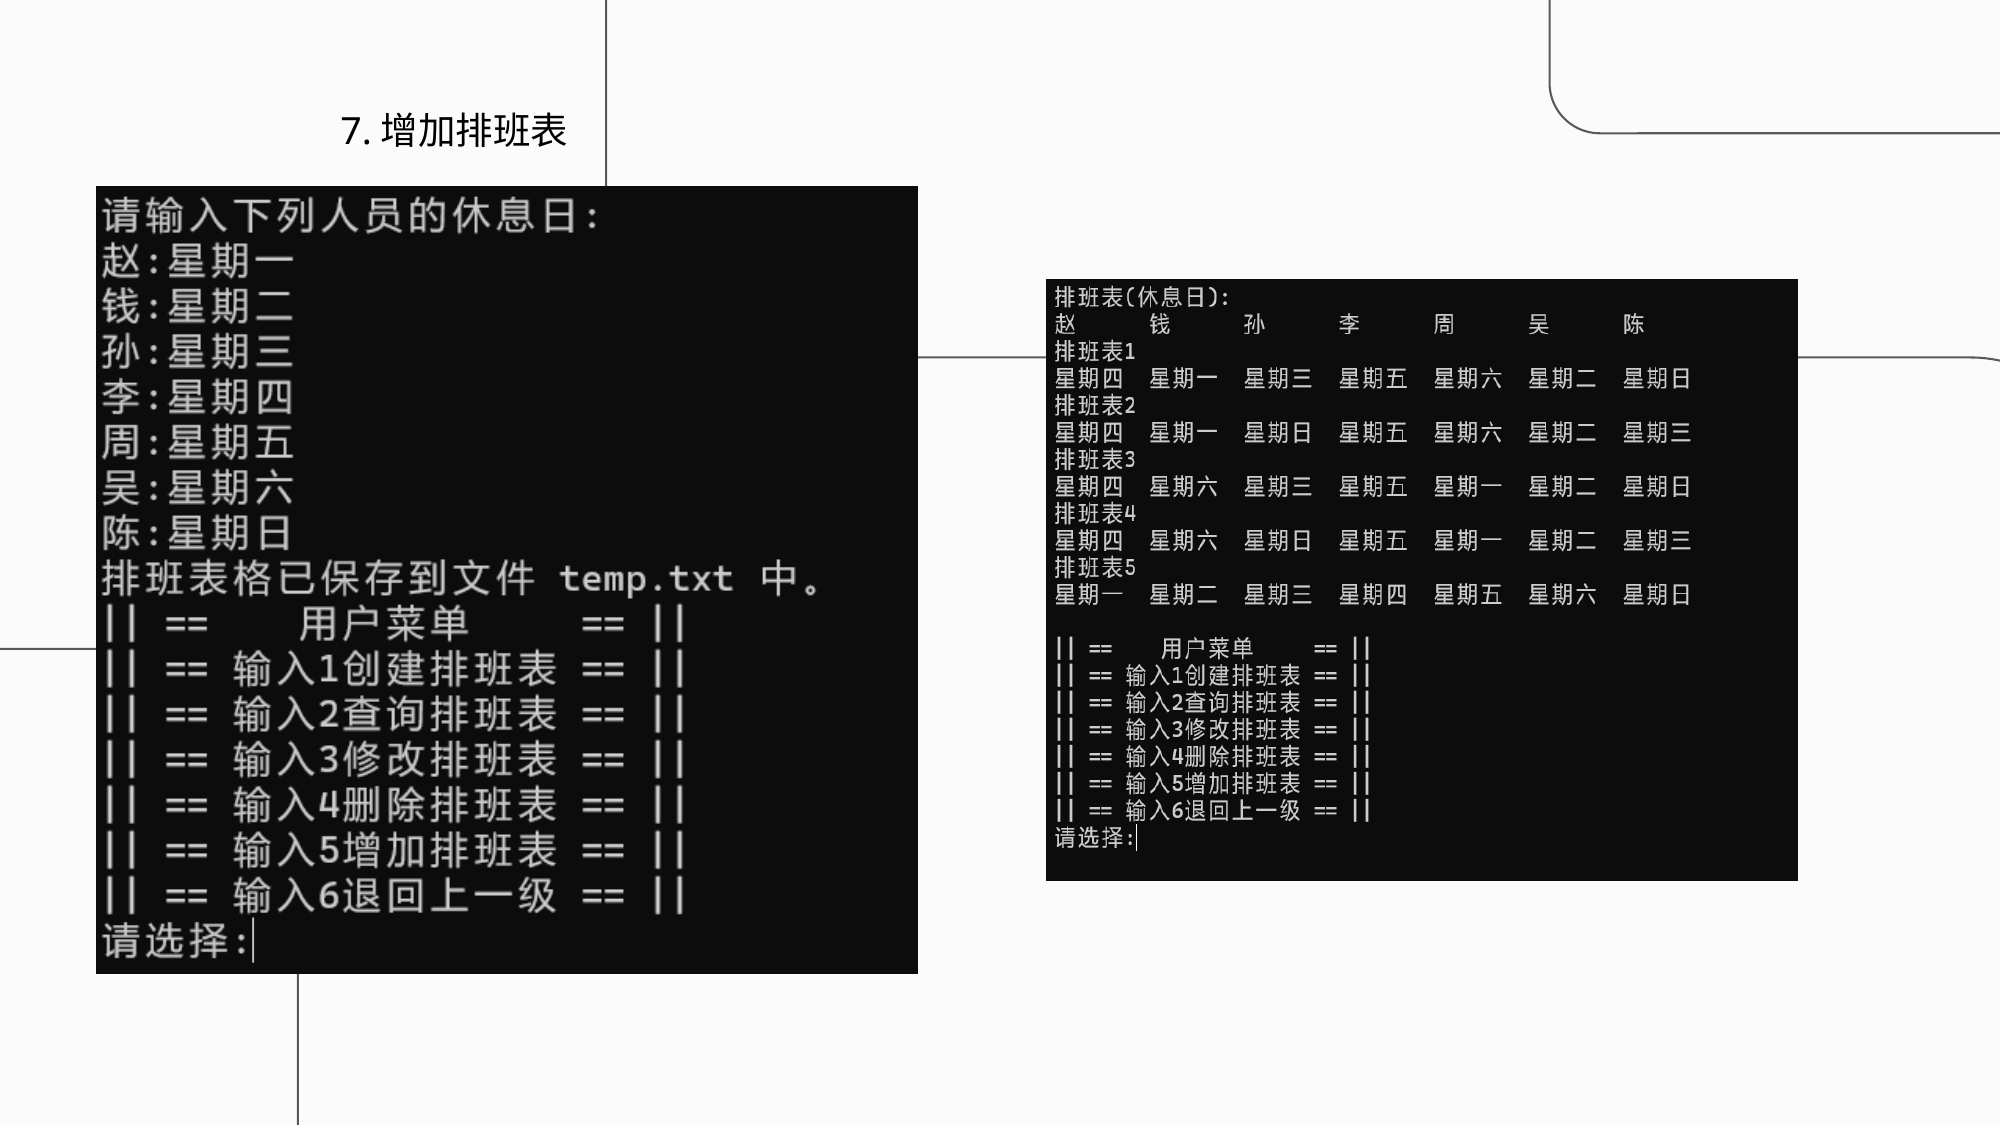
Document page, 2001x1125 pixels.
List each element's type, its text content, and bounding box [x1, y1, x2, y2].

picture [1046, 279, 1798, 881]
text_box [1548, 0, 2000, 135]
text_box [0, 0, 608, 650]
text_box [296, 356, 2000, 1125]
picture [96, 186, 918, 974]
text_box 7.增加排班表 [325, 99, 583, 160]
